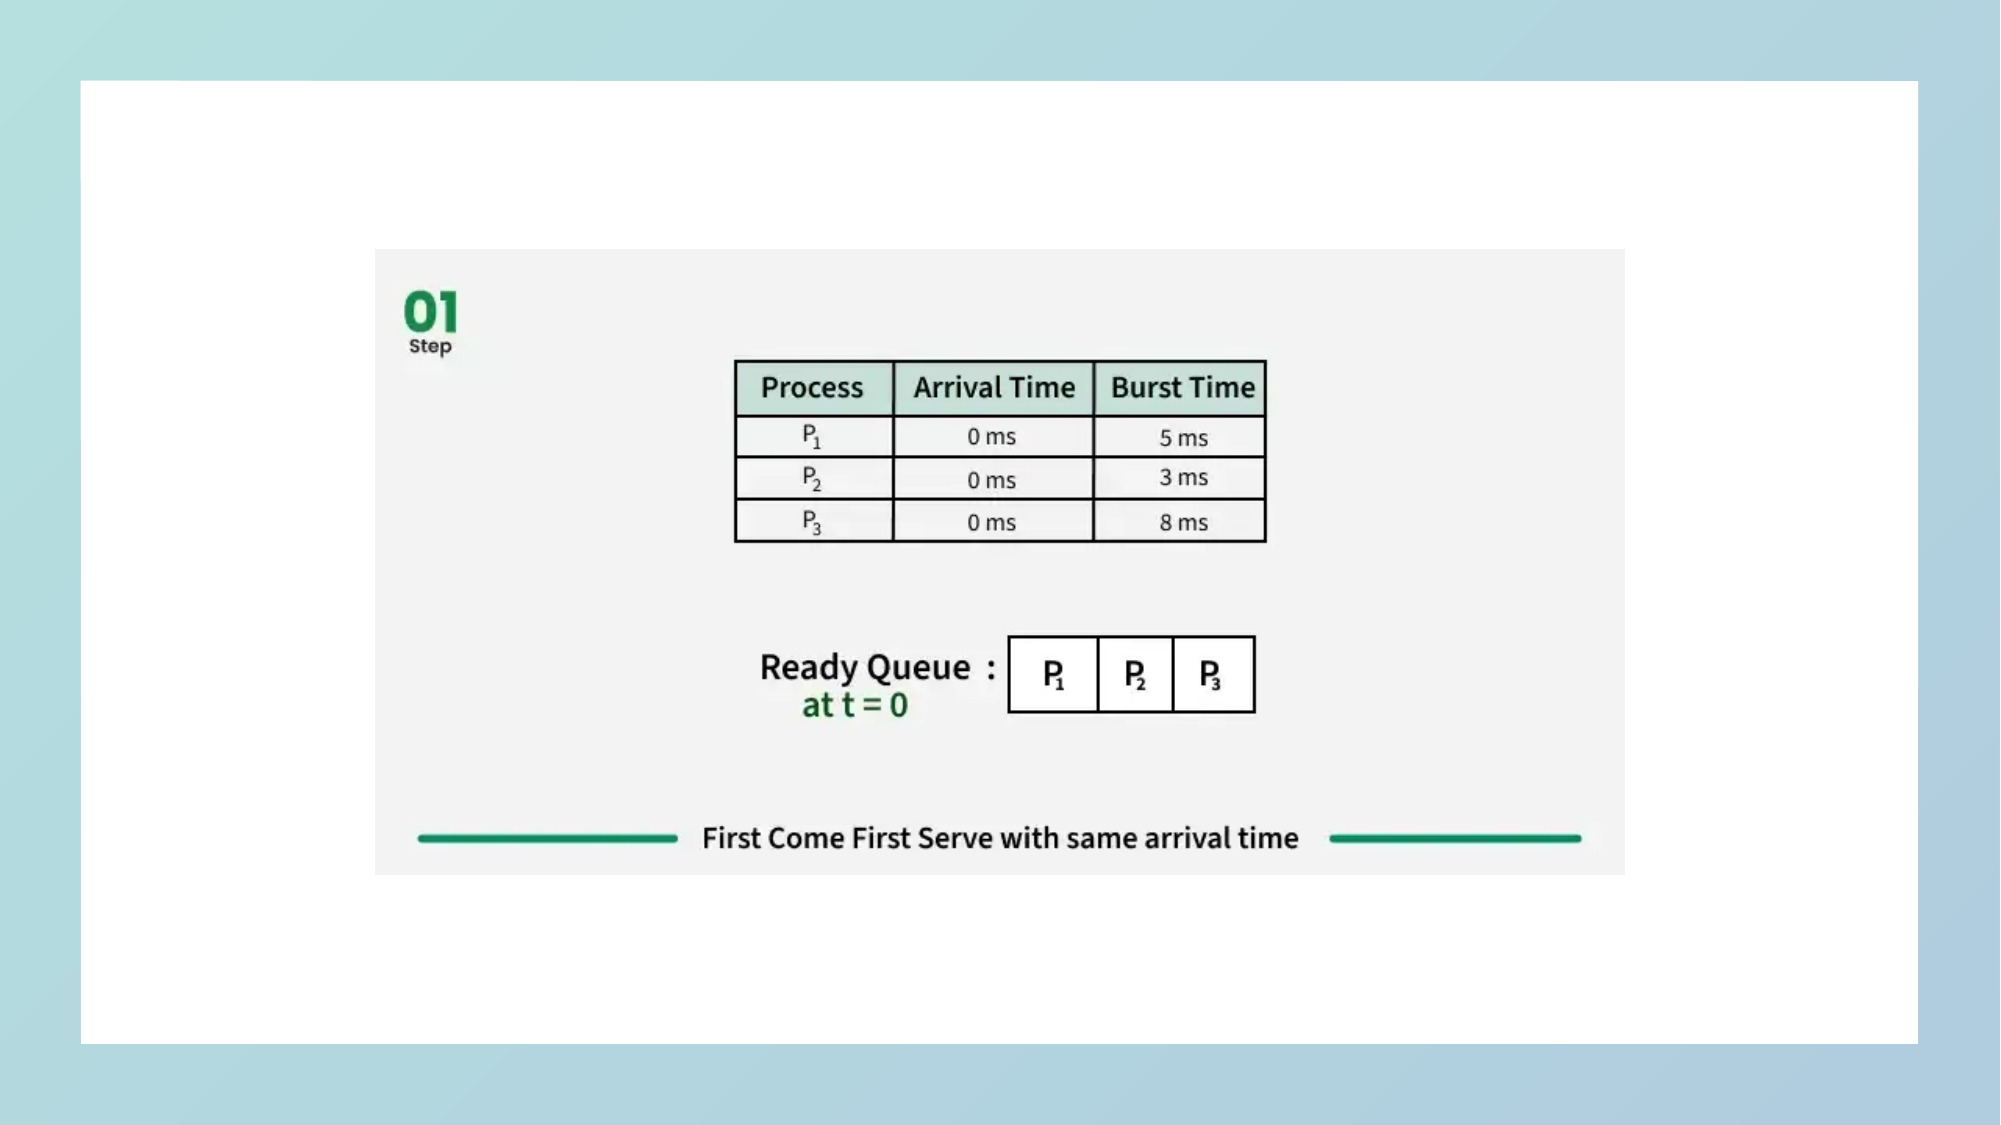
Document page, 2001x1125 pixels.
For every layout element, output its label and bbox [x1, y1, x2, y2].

picture [374, 249, 1625, 875]
